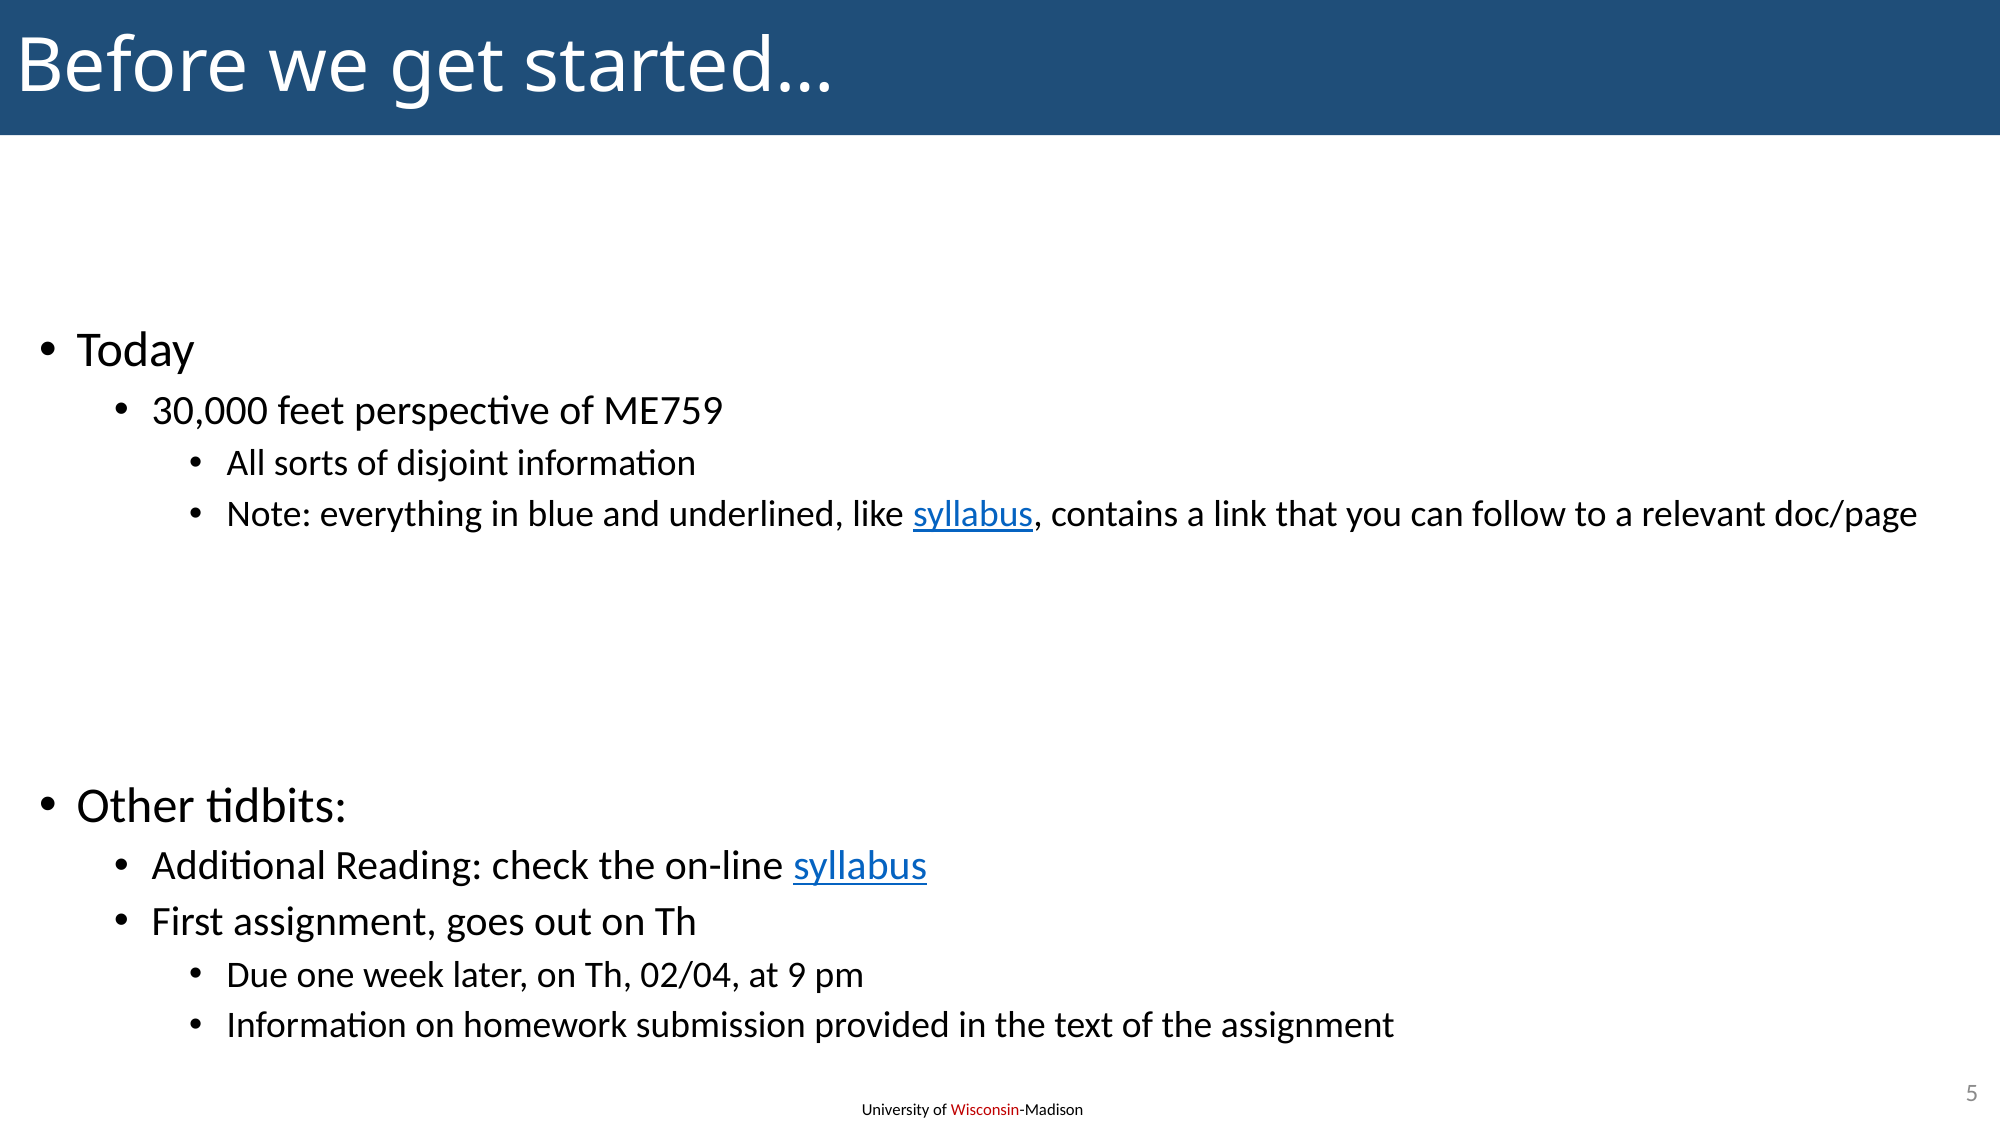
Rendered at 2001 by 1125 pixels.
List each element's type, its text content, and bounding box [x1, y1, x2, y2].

slide_number 5 [1879, 1069, 1994, 1114]
list Today 30,000 feet perspective of ME759 All sorts of disjoint information Note: everything in blue and underlined, like syllabus, contains a link that you can follow to a relevant doc/page Other tidbits: Additional Reading: check the on-line syllabus First assignment, goes out on Th Due one week later, on Th, 02/04, at 9 pm Information on homework submission provided in the text of the assignment [24, 245, 1987, 1055]
title Before we get started… [0, 0, 2000, 136]
